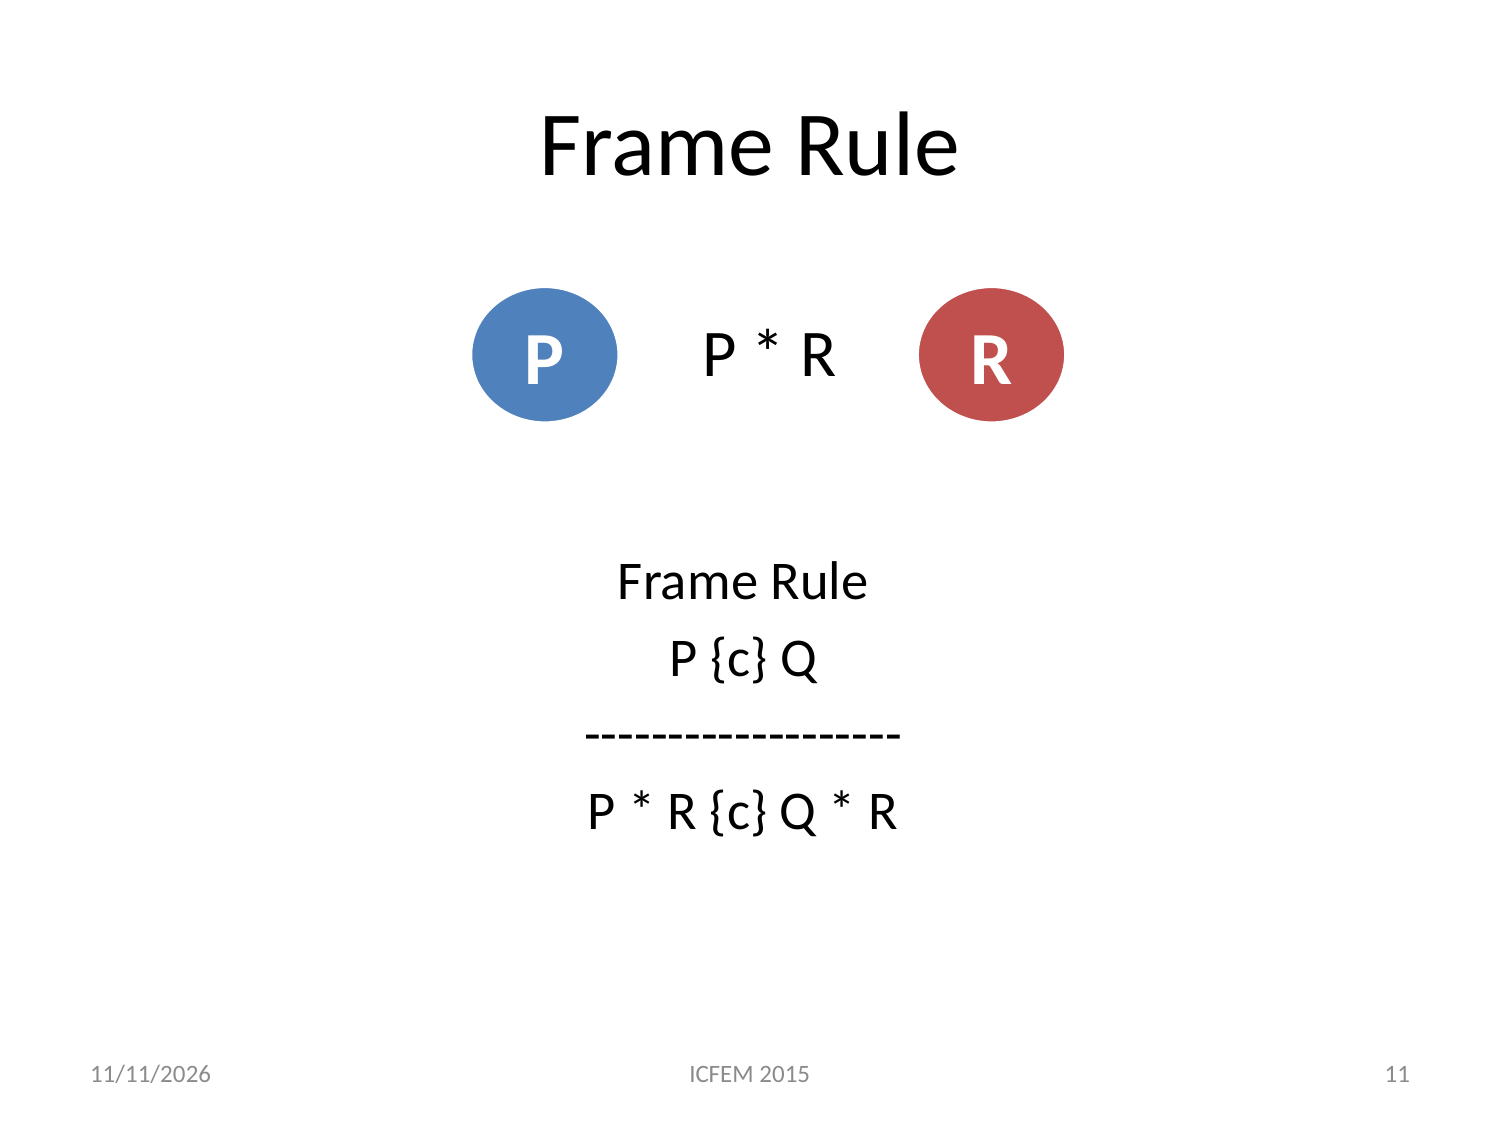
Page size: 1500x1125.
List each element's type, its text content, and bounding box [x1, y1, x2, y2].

title Frame Rule [75, 45, 1425, 233]
text_box R [914, 283, 1069, 426]
footer ICFEM 2015 [512, 1042, 988, 1103]
text_box Frame Rule P {c} Q ------------------- P * R {c} Q * R [483, 537, 1003, 850]
slide_number 11 [1074, 1042, 1425, 1103]
text_box P * R [687, 301, 866, 408]
text_box P [468, 283, 622, 426]
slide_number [75, 1042, 425, 1103]
